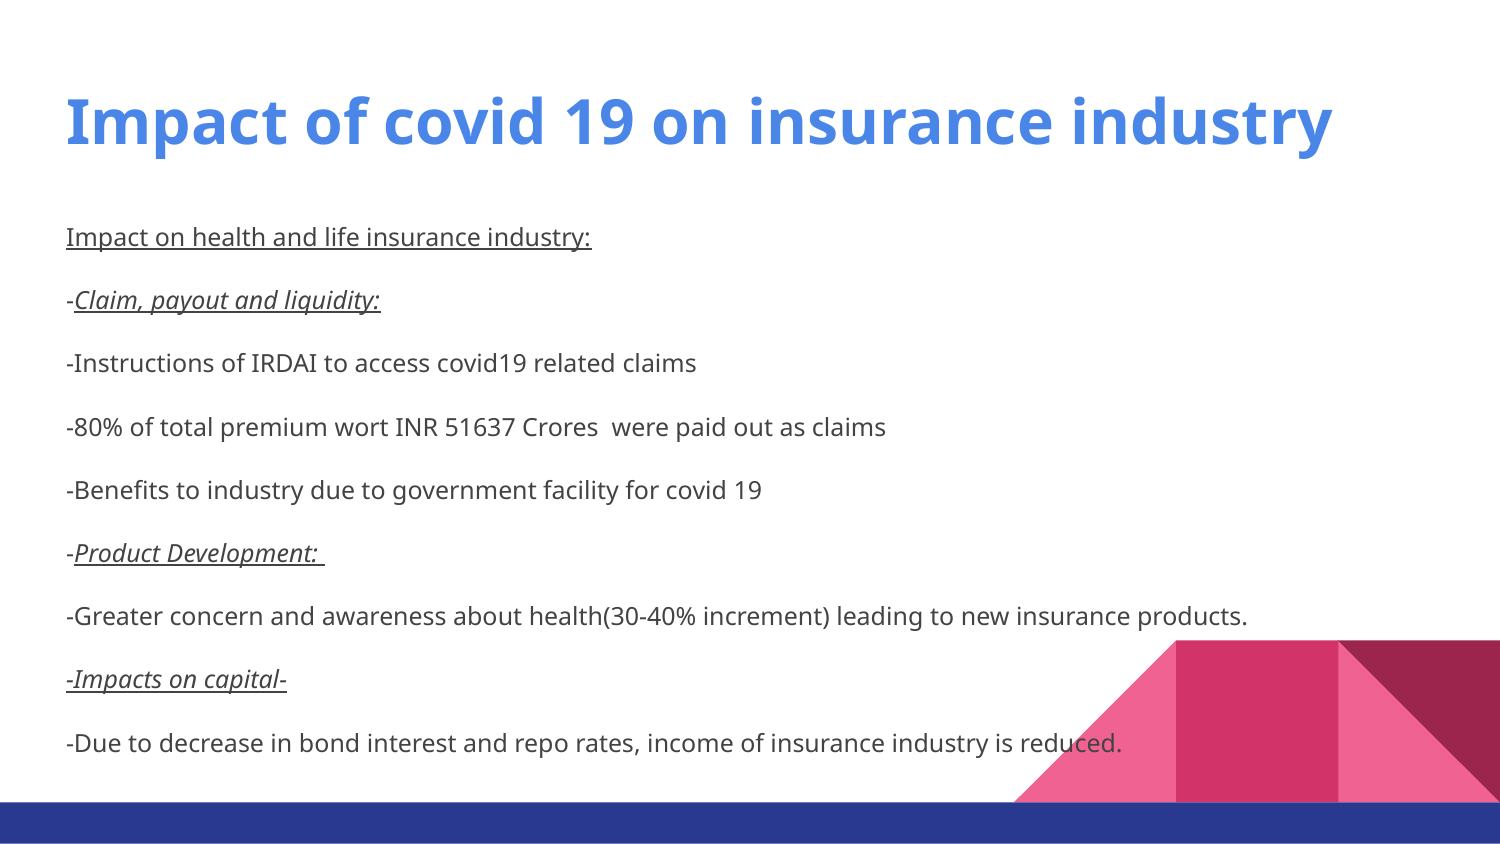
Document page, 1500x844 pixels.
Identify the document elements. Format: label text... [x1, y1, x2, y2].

title Impact of covid 19 on insurance industry [51, 67, 1449, 167]
list Impact on health and life insurance industry: -Claim, payout and liquidity: -Instructions of IRDAI to access covid19 related claims -80% of total premium wort INR 51637 Crores were paid out as claims -Benefits to industry due to government facility for covid 19 -Product Development: -Greater concern and awareness about health(30-40% increment) leading to new insurance products. -Impacts on capital- -Due to decrease in bond interest and repo rates, income of insurance industry is reduced. [51, 201, 1449, 800]
